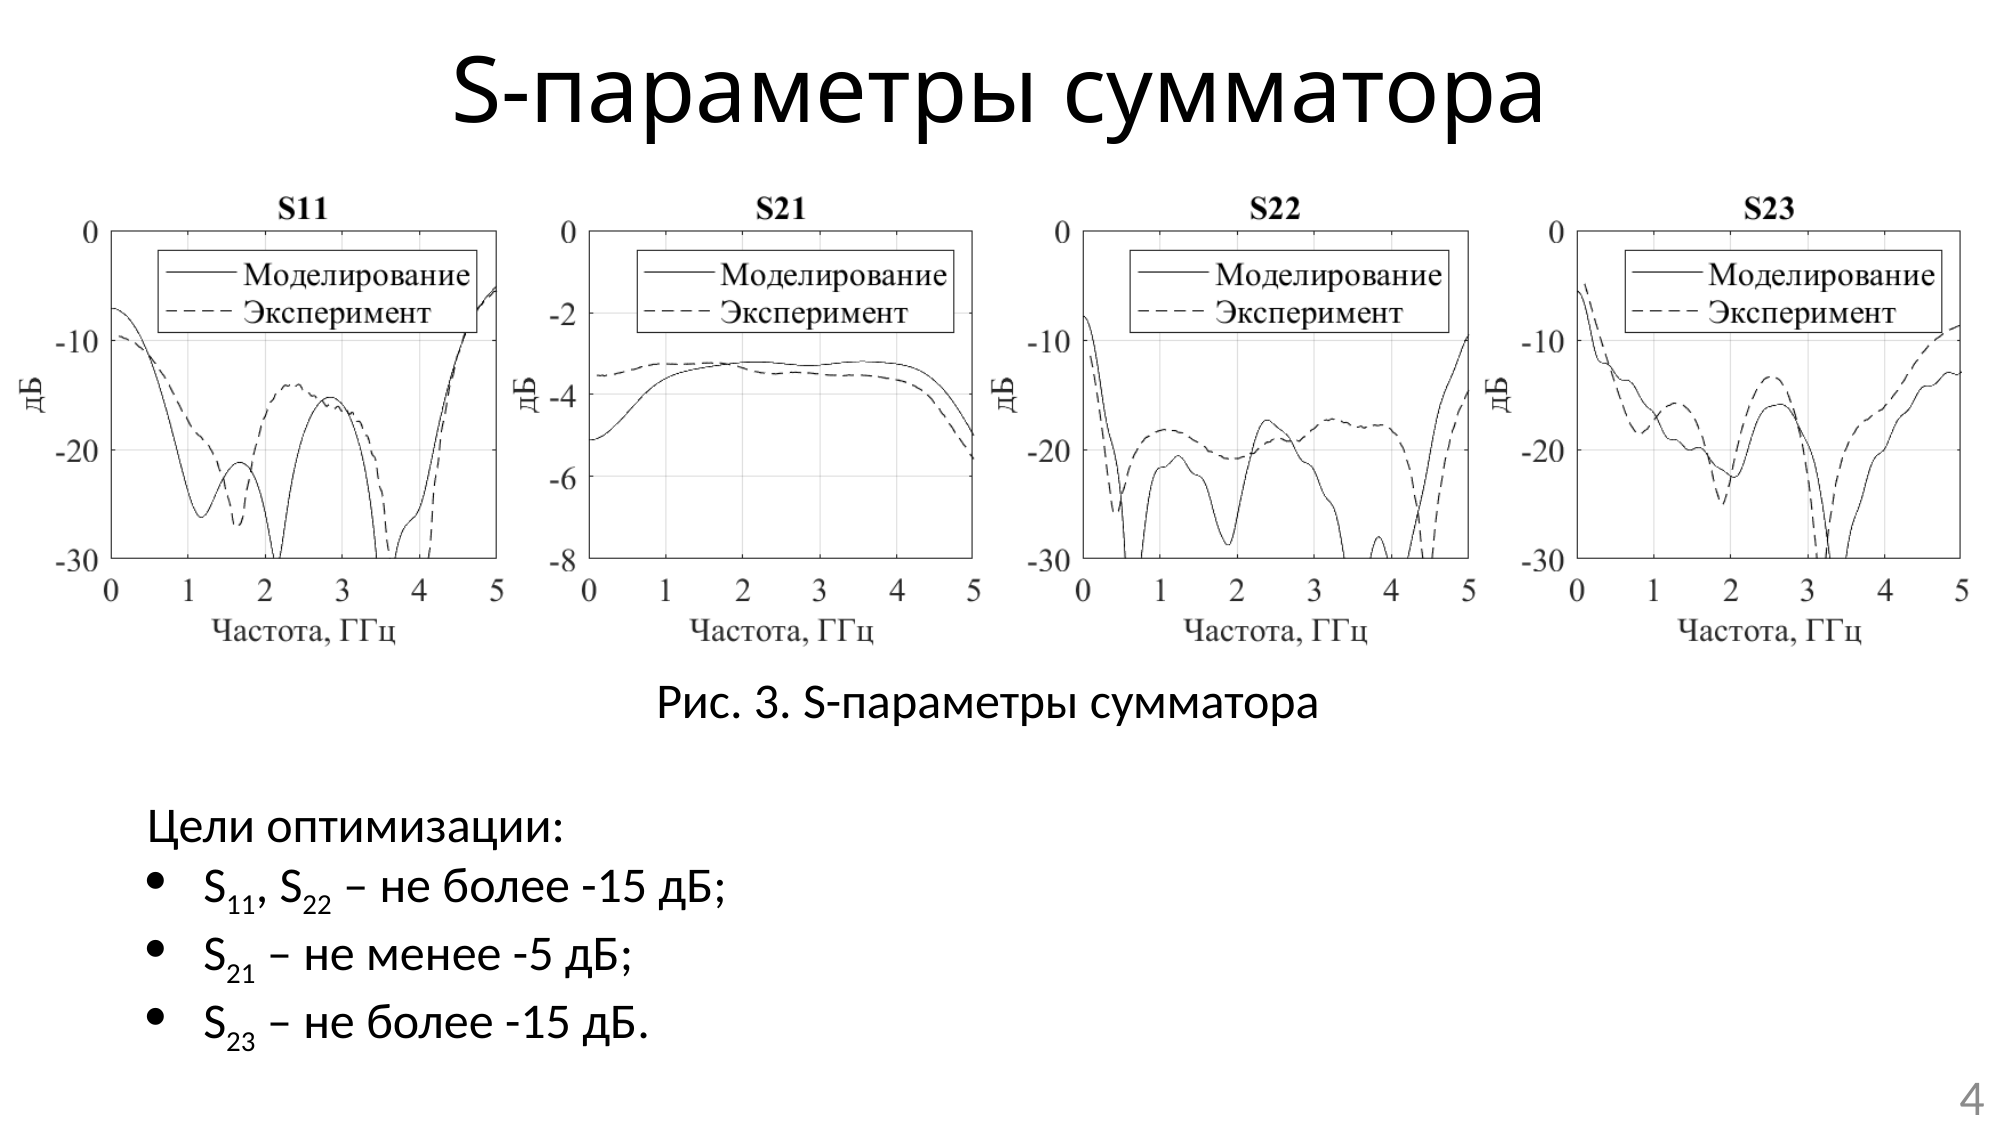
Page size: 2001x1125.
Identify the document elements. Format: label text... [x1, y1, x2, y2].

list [16, 194, 506, 649]
text_box Цели оптимизации: S11, S22 – не более -15 дБ; S21 – не менее -5 дБ; S23 – не более -15 дБ. [132, 754, 1248, 1065]
title S-параметры сумматора [137, 0, 1863, 194]
text_box Рис. 3. S-параметры сумматора [641, 660, 1335, 736]
slide_number 4 [1549, 1065, 2000, 1125]
picture [510, 194, 983, 649]
picture [988, 194, 1478, 649]
picture [1482, 194, 1971, 649]
